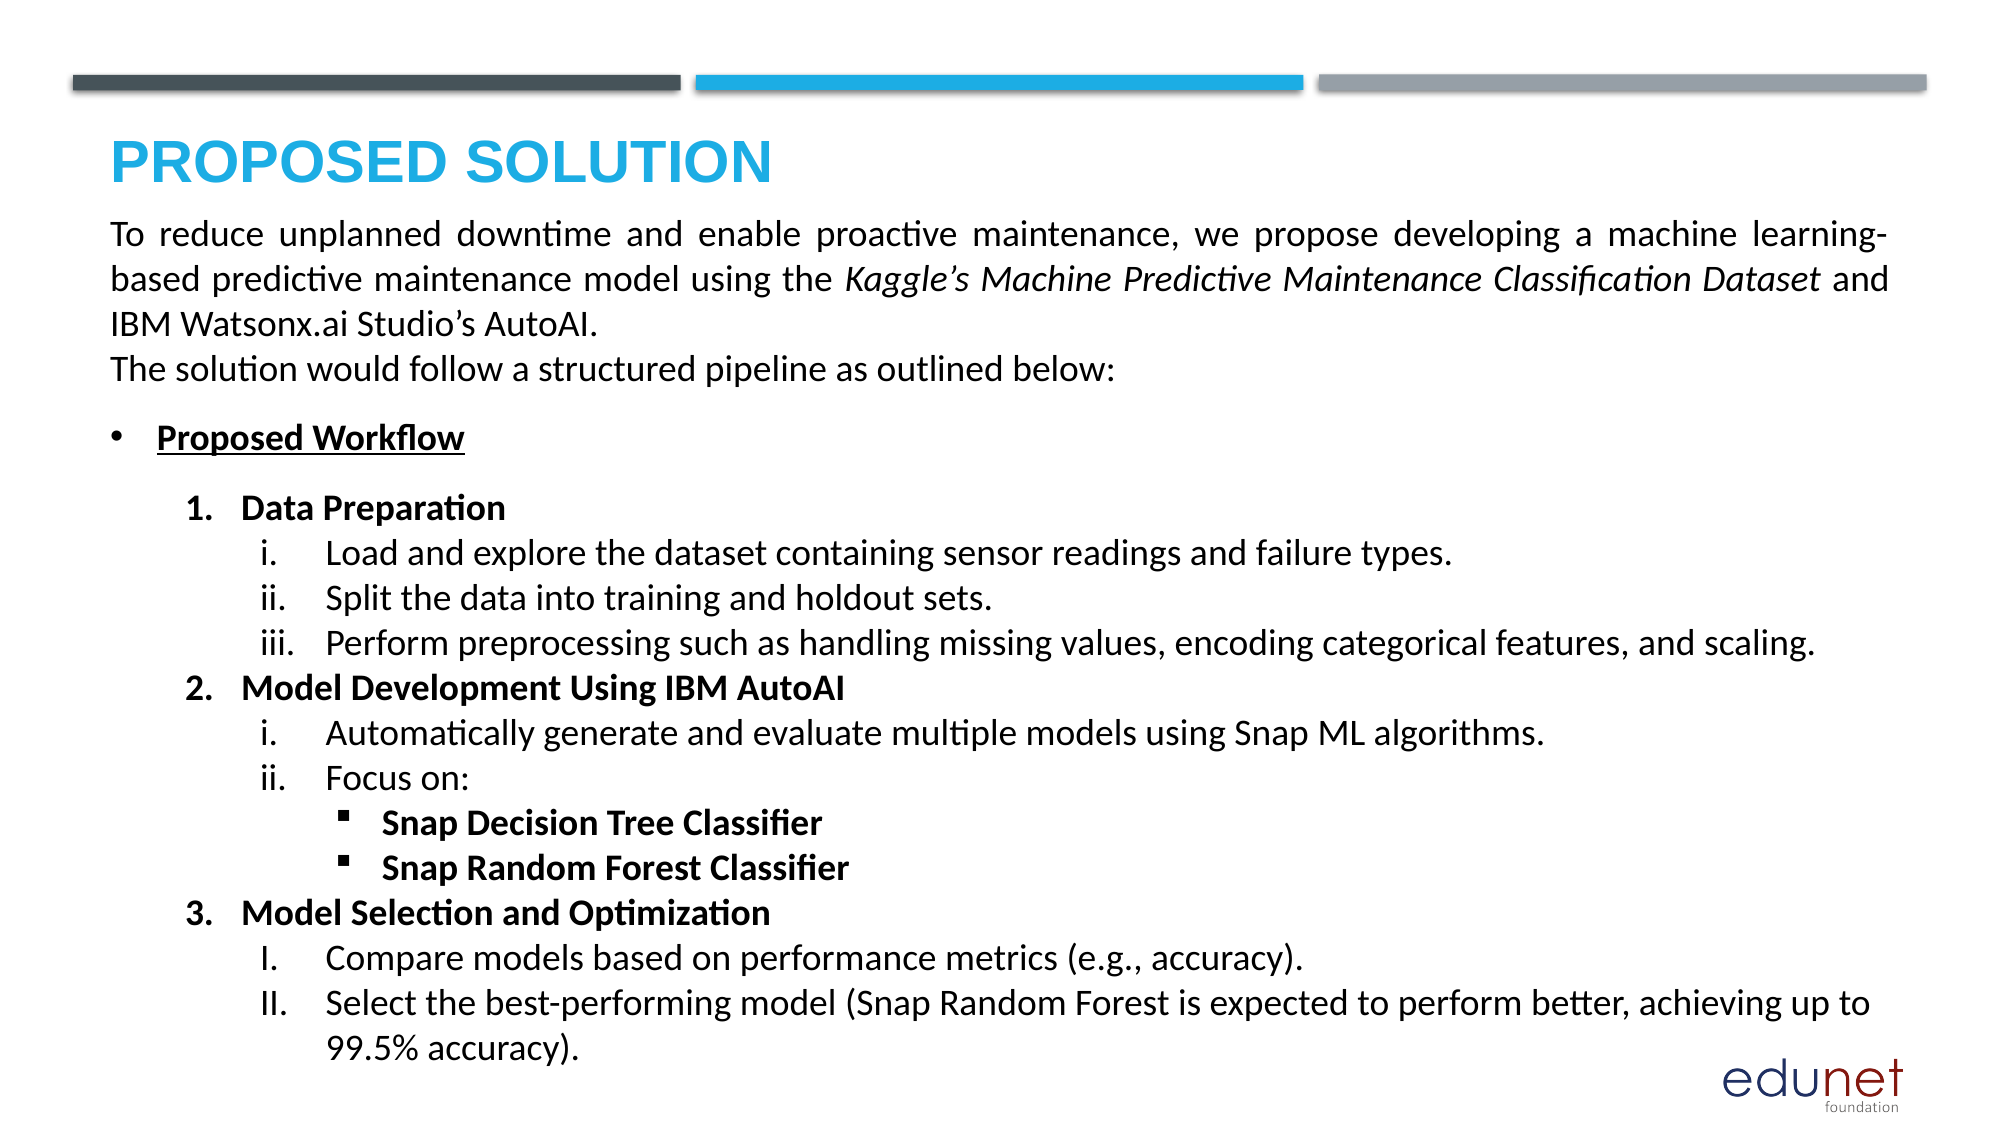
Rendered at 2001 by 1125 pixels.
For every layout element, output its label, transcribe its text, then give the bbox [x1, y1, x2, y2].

text_box Proposed Workflow Data Preparation Load and explore the dataset containing sensor readings and failure types. Split the data into training and holdout sets. Perform preprocessing such as handling missing values, encoding categorical features, and scaling. Model Development Using IBM AutoAI Automatically generate and evaluate multiple models using Snap ML algorithms. Focus on: Snap Decision Tree Classifier Snap Random Forest Classifier Model Selection and Optimization Compare models based on performance metrics (e.g., accuracy). Select the best-performing model (Snap Random Forest is expected to perform better, achieving up to 99.5% accuracy). [95, 956, 1905, 1076]
title Proposed Solution [95, 115, 1905, 202]
text_box Proposed Workflow Data Preparation Load and explore the dataset containing sensor readings and failure types. Split the data into training and holdout sets. Perform preprocessing such as handling missing values, encoding categorical features, and scaling. Model Development Using IBM AutoAI Automatically generate and evaluate multiple models using Snap ML algorithms. Focus on: Snap Decision Tree Classifier Snap Random Forest Classifier Model Selection and Optimization Compare models based on performance metrics (e.g., accuracy). Select the best-performing model (Snap Random Forest is expected to perform better, achieving up to 99.5% accuracy). [95, 405, 1905, 811]
text_box To reduce unplanned downtime and enable proactive maintenance, we propose developing a machine learning-based predictive maintenance model using the Kaggle’s Machine Predictive Maintenance Classification Dataset and IBM Watsonx.ai Studio’s AutoAI. The solution would follow a structured pipeline as outlined below: [95, 202, 1905, 405]
picture [1719, 1076, 1905, 1116]
text_box [95, 811, 1905, 956]
